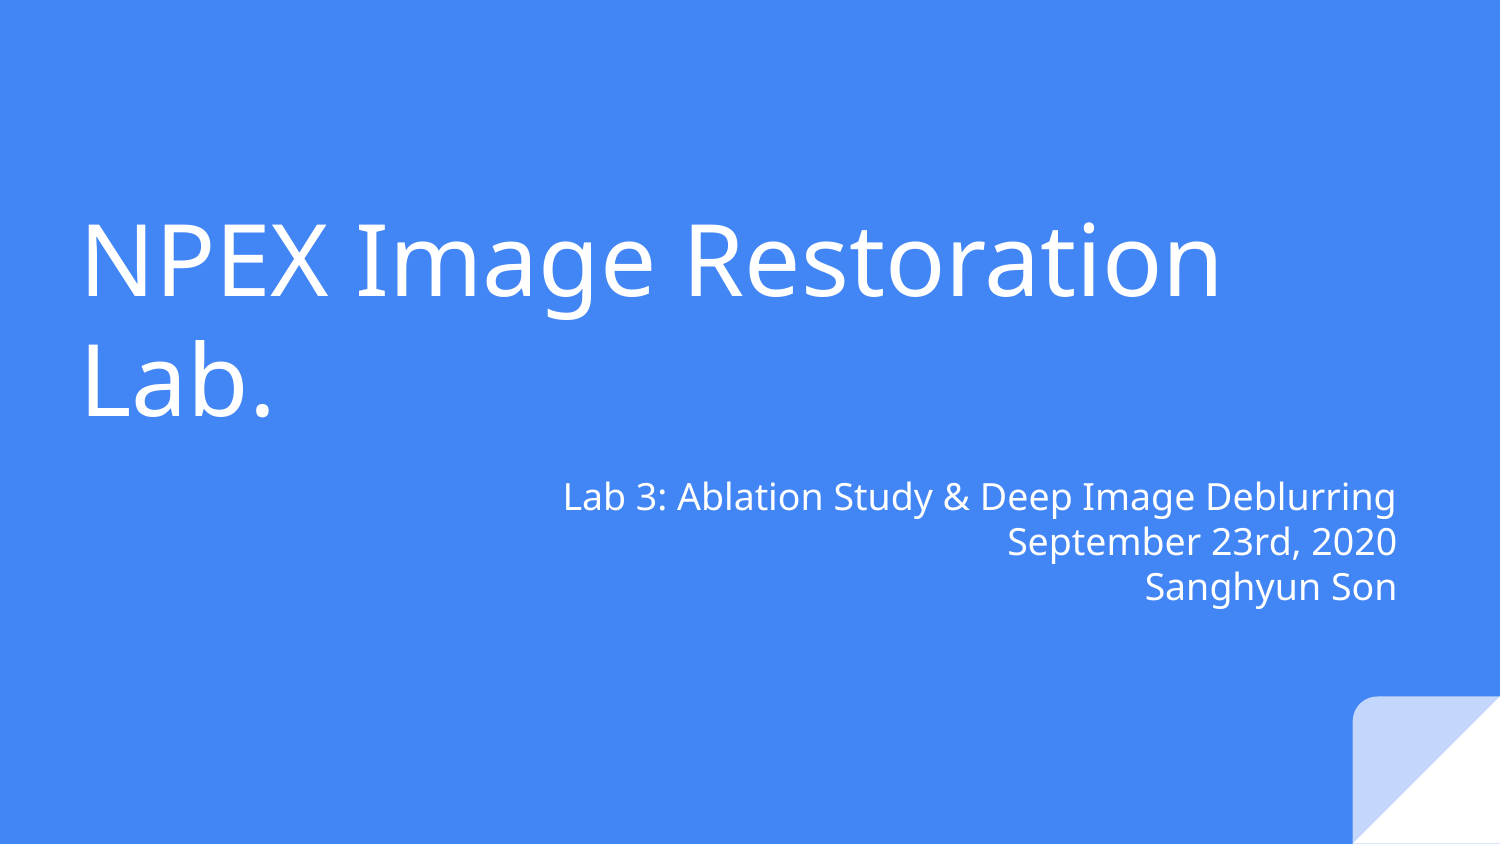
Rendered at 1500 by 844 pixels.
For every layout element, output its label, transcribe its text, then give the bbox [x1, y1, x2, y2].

title NPEX Image Restoration Lab. [64, 298, 1413, 452]
subtitle Lab 3: Ablation Study & Deep Image Deblurring September 23rd, 2020 Sanghyun Son [64, 457, 1413, 529]
